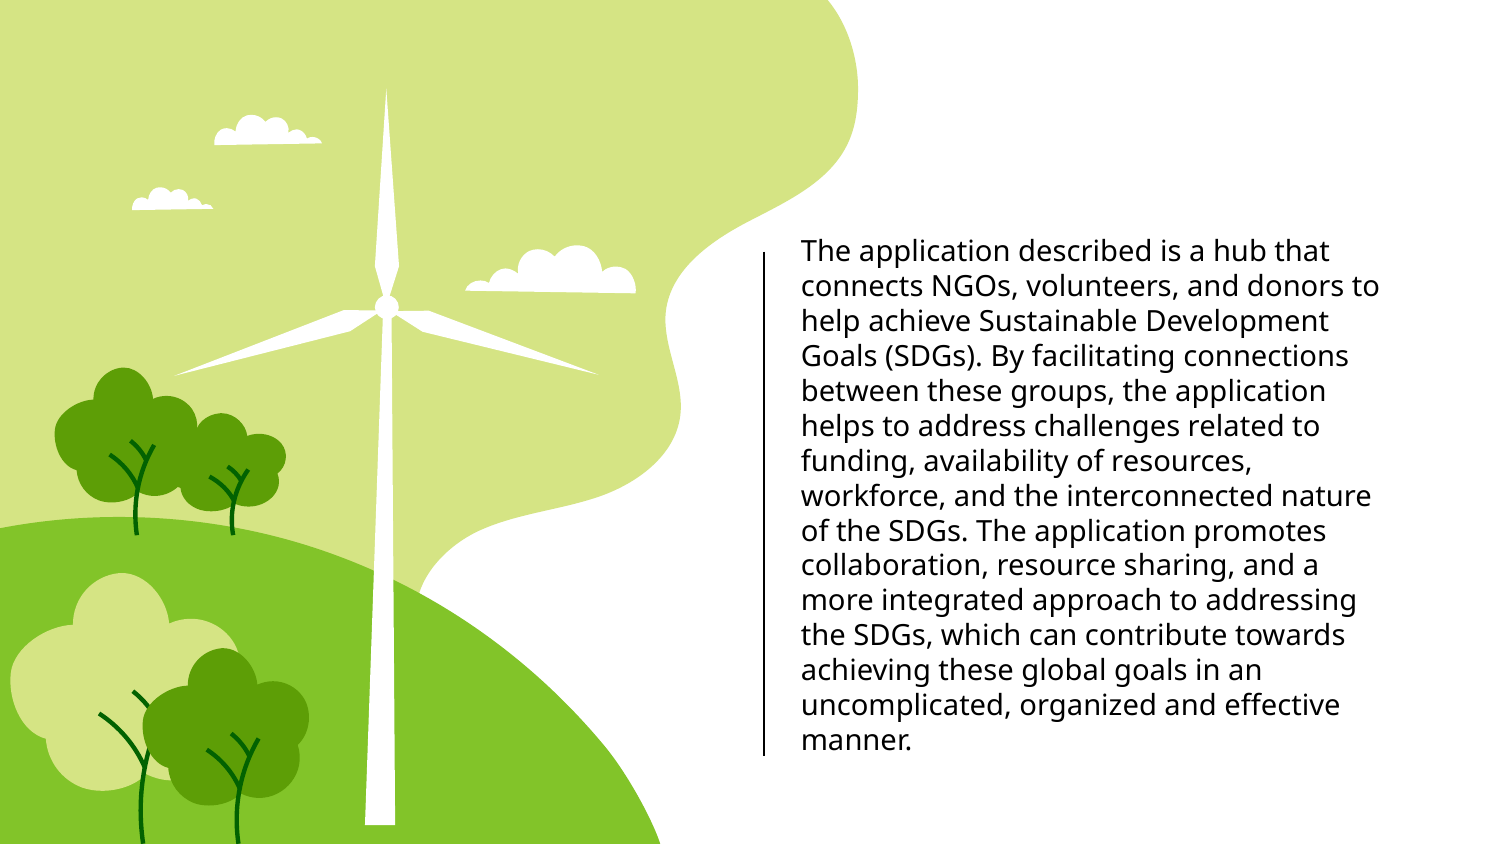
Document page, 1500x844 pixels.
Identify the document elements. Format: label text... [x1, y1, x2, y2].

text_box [0, 88, 662, 844]
subtitle The application described is a hub that connects NGOs, volunteers, and donors to help achieve Sustainable Development Goals (SDGs). By facilitating connections between these groups, the application helps to address challenges related to funding, availability of resources, workforce, and the interconnected nature of the SDGs. The application promotes collaboration, resource sharing, and a more integrated approach to addressing the SDGs, which can contribute towards achieving these global goals in an uncomplicated, organized and effective manner. [785, 217, 1405, 413]
